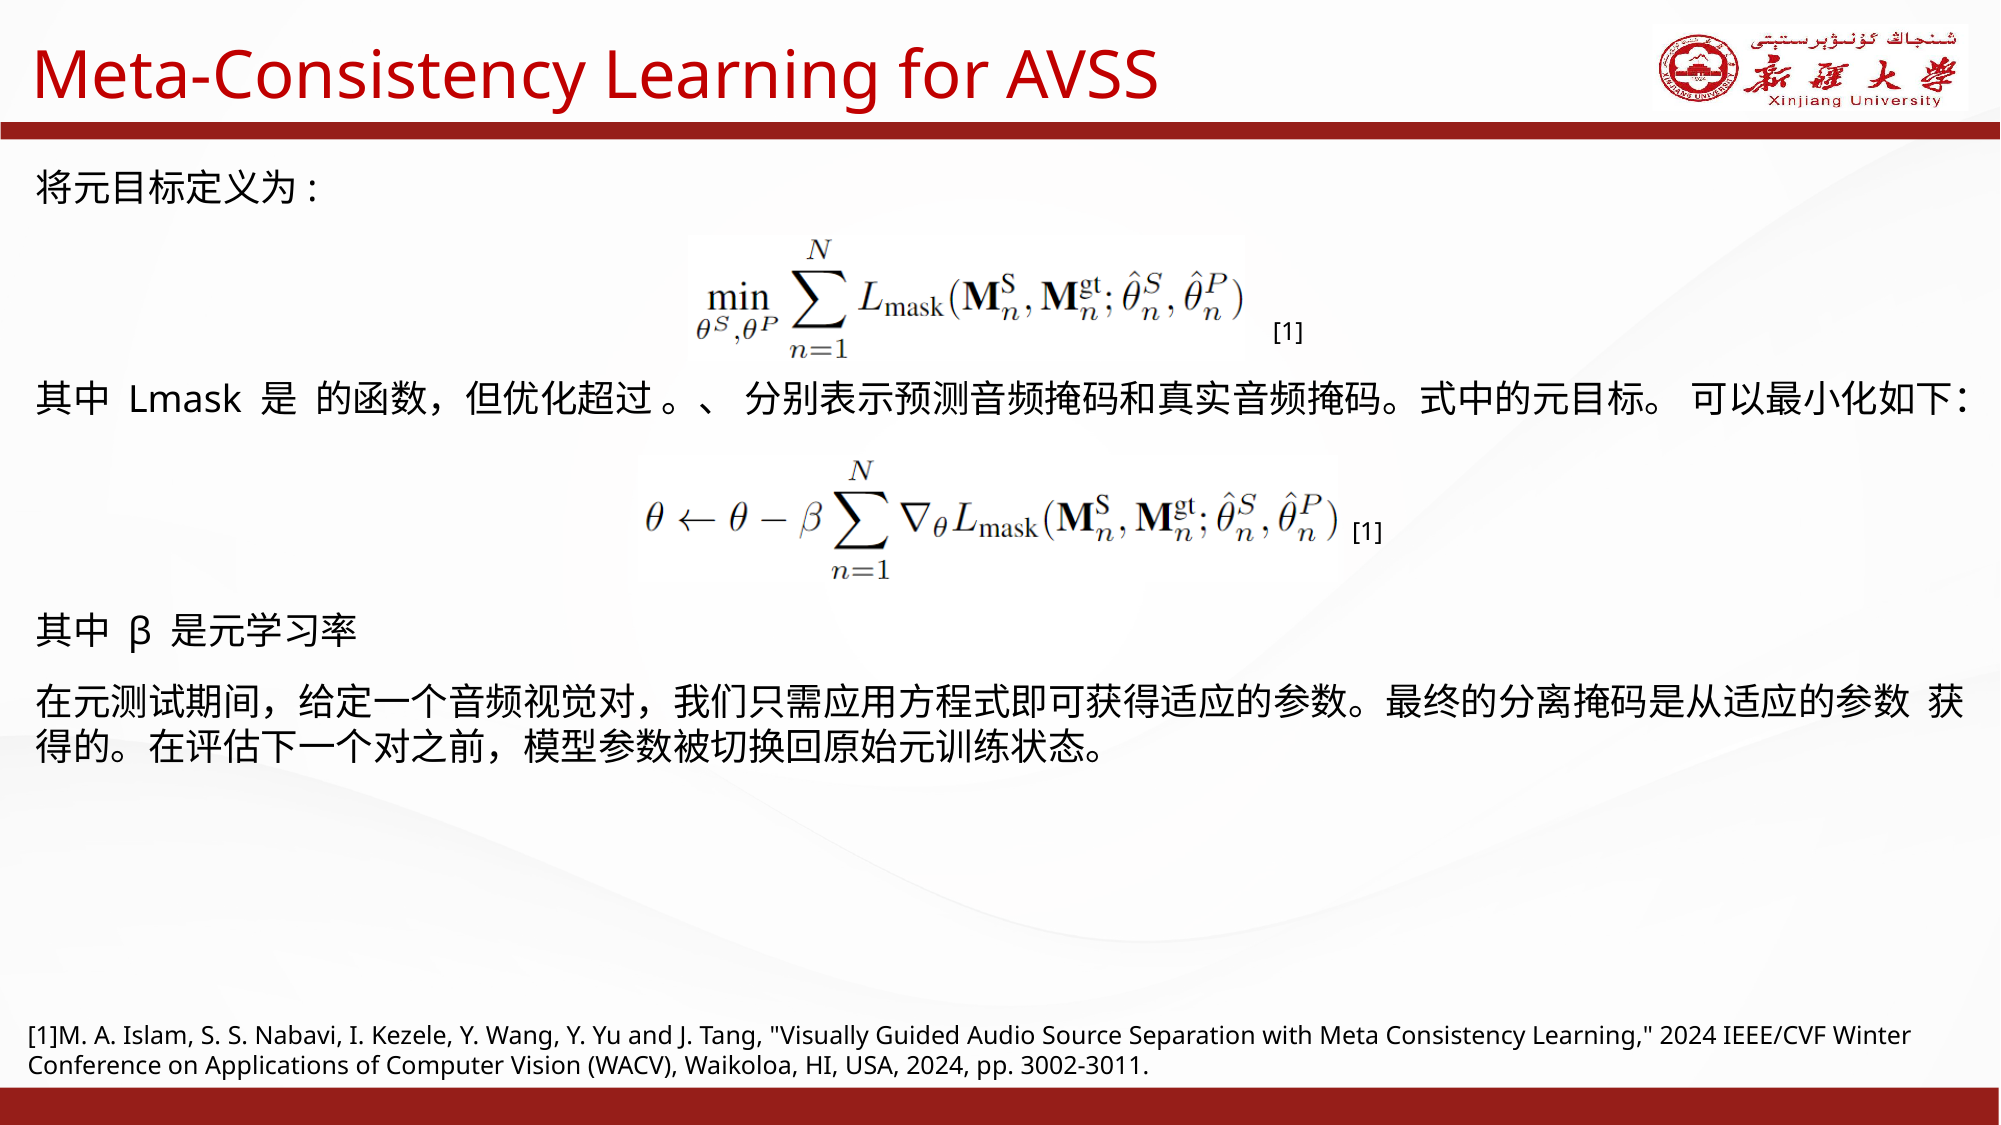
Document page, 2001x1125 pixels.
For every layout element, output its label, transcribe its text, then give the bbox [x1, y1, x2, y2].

text_box Meta-Consistency Learning for AVSS [31, 24, 1423, 113]
text_box [1] [1258, 308, 1329, 354]
picture [0, 0, 2000, 121]
text_box 将元目标定义为: [20, 157, 1990, 217]
text_box 其中 β 是元学习率 [20, 599, 438, 660]
text_box [0, 121, 2000, 140]
text_box [1]M. A. Islam, S. S. Nabavi, I. Kezele, Y. Wang, Y. Yu and J. Tang, "Visually Guided Audio Source Separation with Meta Consistency Learning," 2024 IEEE/CVF Winter Conference on Applications of Computer Vision (WACV), Waikoloa, HI, USA, 2024, pp. 3002-3011. [12, 1012, 2000, 1087]
picture [0, 140, 2000, 1086]
text_box [1] [1338, 507, 1408, 553]
text_box [0, 1086, 2000, 1125]
